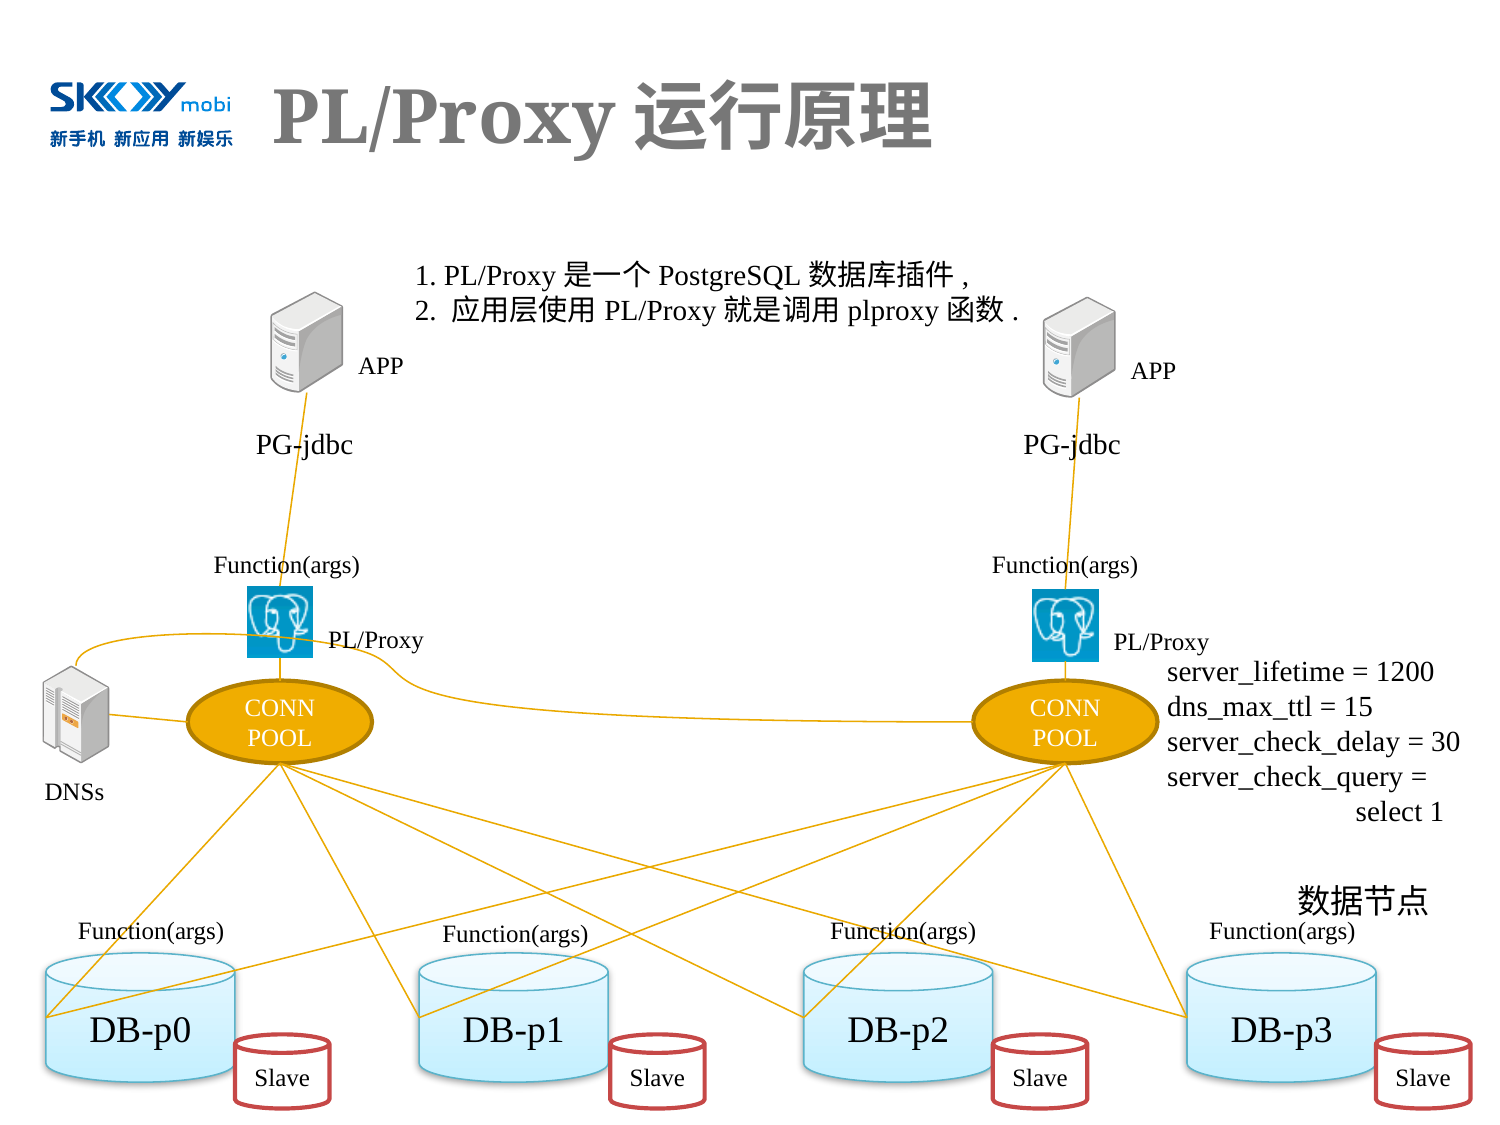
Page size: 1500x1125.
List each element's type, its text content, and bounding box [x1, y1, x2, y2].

text_box CONN POOL [187, 731, 373, 760]
picture [249, 594, 308, 653]
text_box DB-p1 [418, 962, 609, 1083]
text_box Slave [232, 1032, 332, 1111]
text_box Function(args) [1085, 540, 1154, 586]
text_box DNSs [29, 768, 120, 814]
text_box PL/Proxy [1103, 617, 1225, 663]
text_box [75, 665, 974, 723]
text_box PG-jdbc [1085, 417, 1136, 468]
text_box APP [1121, 347, 1192, 392]
text_box PG-jdbc [1008, 417, 1060, 468]
text_box DB-p2 [802, 962, 994, 1083]
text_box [279, 392, 307, 587]
text_box Slave [608, 1032, 707, 1111]
text_box Slave [1373, 1032, 1473, 1111]
text_box PG-jdbc [241, 417, 274, 468]
text_box Function(args) [1286, 907, 1371, 953]
text_box DB-p0 [214, 961, 235, 970]
text_box Function(args) [63, 907, 134, 953]
text_box PG-jdbc [312, 417, 369, 468]
text_box 数据节点 [1286, 872, 1446, 928]
text_box DB-p3 [1186, 953, 1377, 1083]
text_box PL/Proxy [317, 615, 440, 661]
text_box DB-p0 [45, 972, 236, 1083]
text_box server_lifetime = 1200 dns_max_ttl = 15 server_check_delay = 30 server_check_query = select 1 [1152, 645, 1477, 835]
picture [1034, 597, 1094, 657]
title PL/Proxy运行原理 [257, 60, 1426, 167]
picture [270, 291, 344, 393]
text_box Function(args) [977, 540, 1060, 586]
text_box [140, 762, 1066, 954]
text_box 1. PL/Proxy是一个PostgreSQL数据库插件, 2. 应用层使用PL/Proxy就是调用plproxy函数. [400, 248, 1034, 334]
picture [1042, 296, 1116, 398]
text_box DB-p0 [45, 953, 103, 1016]
text_box Function(args) [198, 540, 274, 586]
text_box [1065, 397, 1080, 590]
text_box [1069, 762, 1282, 954]
text_box APP [348, 342, 420, 387]
picture [42, 665, 110, 764]
text_box Slave [990, 1032, 1090, 1111]
text_box Function(args) [312, 540, 375, 586]
text_box CONN POOL [972, 678, 1152, 760]
